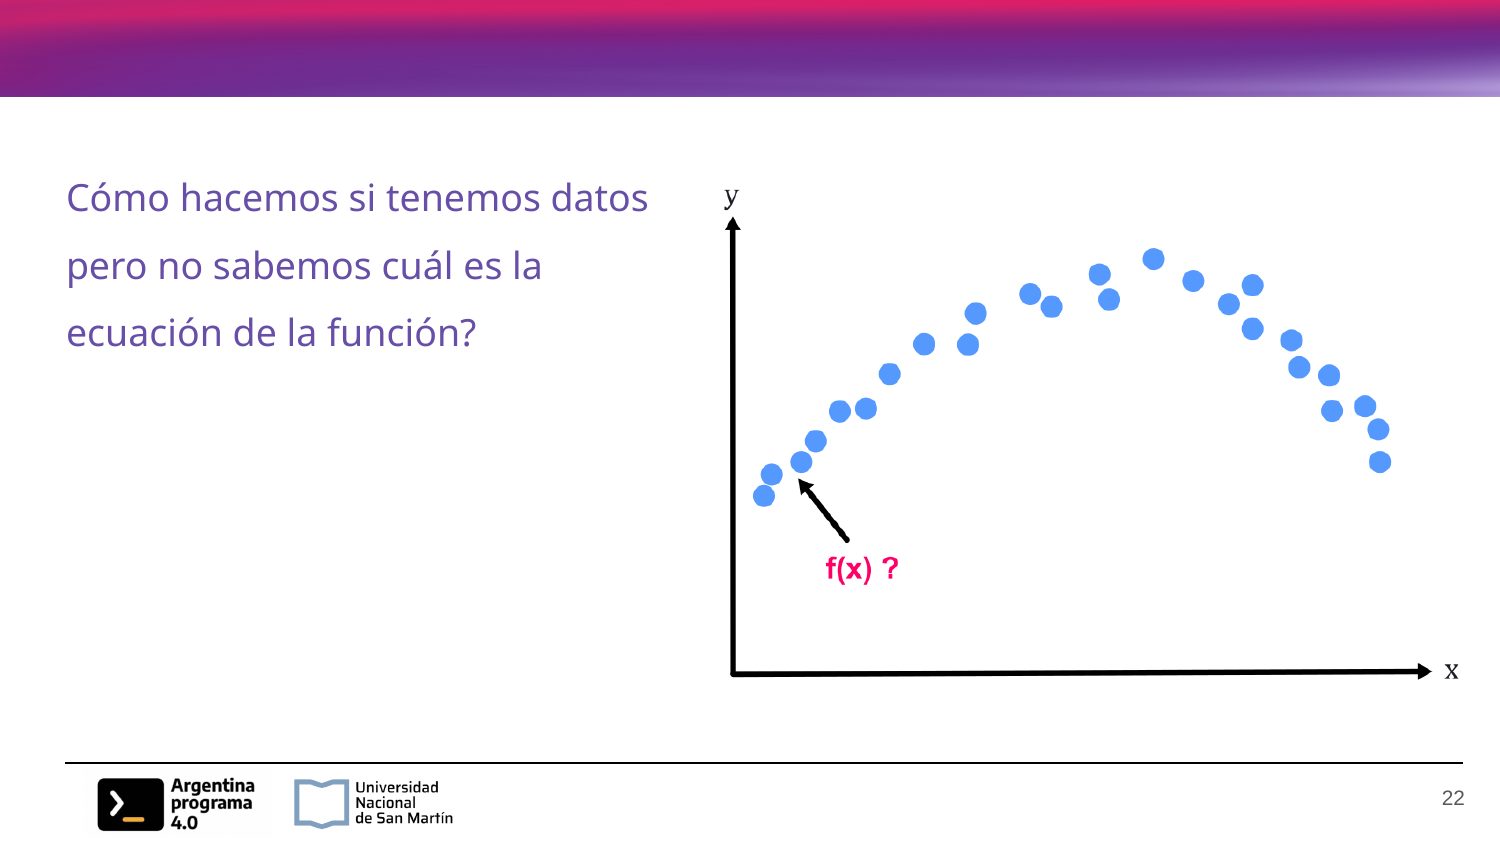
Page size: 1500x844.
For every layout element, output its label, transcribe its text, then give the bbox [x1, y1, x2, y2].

picture [277, 767, 478, 841]
list Cómo hacemos si tenemos datos pero no sabemos cuál es la ecuación de la función? [51, 136, 714, 750]
slide_number ‹#› [1389, 764, 1480, 830]
picture [82, 764, 273, 838]
picture [713, 175, 1481, 694]
picture [0, 0, 1500, 97]
